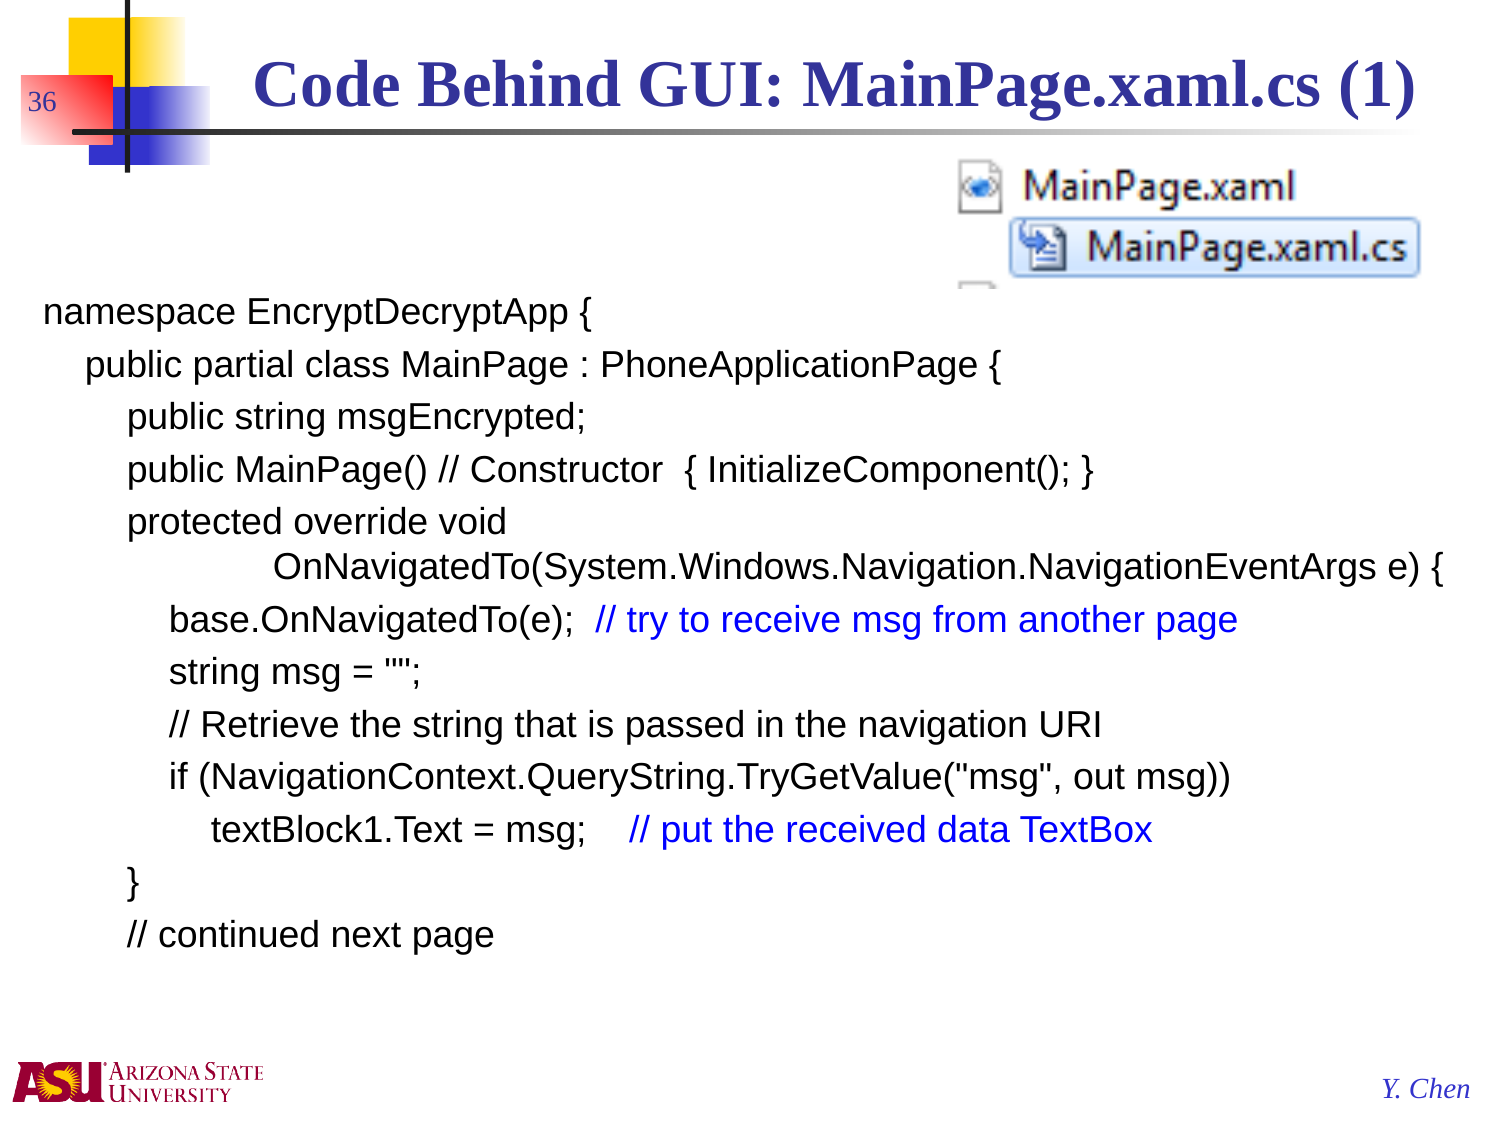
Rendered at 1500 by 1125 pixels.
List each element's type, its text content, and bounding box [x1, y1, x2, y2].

picture [12, 1062, 263, 1102]
title Code Behind GUI: MainPage.xaml.cs (1) [237, 24, 1488, 128]
picture [936, 154, 1435, 290]
list namespace EncryptDecryptApp { public partial class MainPage : PhoneApplicationPage { public string msgEncrypted; public MainPage() // Constructor { InitializeComponent(); } protected override void OnNavigatedTo(System.Windows.Navigation.NavigationEventArgs e) { base.OnNavigatedTo(e); // try to receive msg from another page string msg = ""; // Retrieve the string that is passed in the navigation URI if (NavigationContext.QueryString.TryGetValue("msg", out msg)) textBlock1.Text = msg; // put the received data TextBox } // continued next page [27, 279, 1488, 1036]
slide_number 36 [12, 49, 113, 126]
